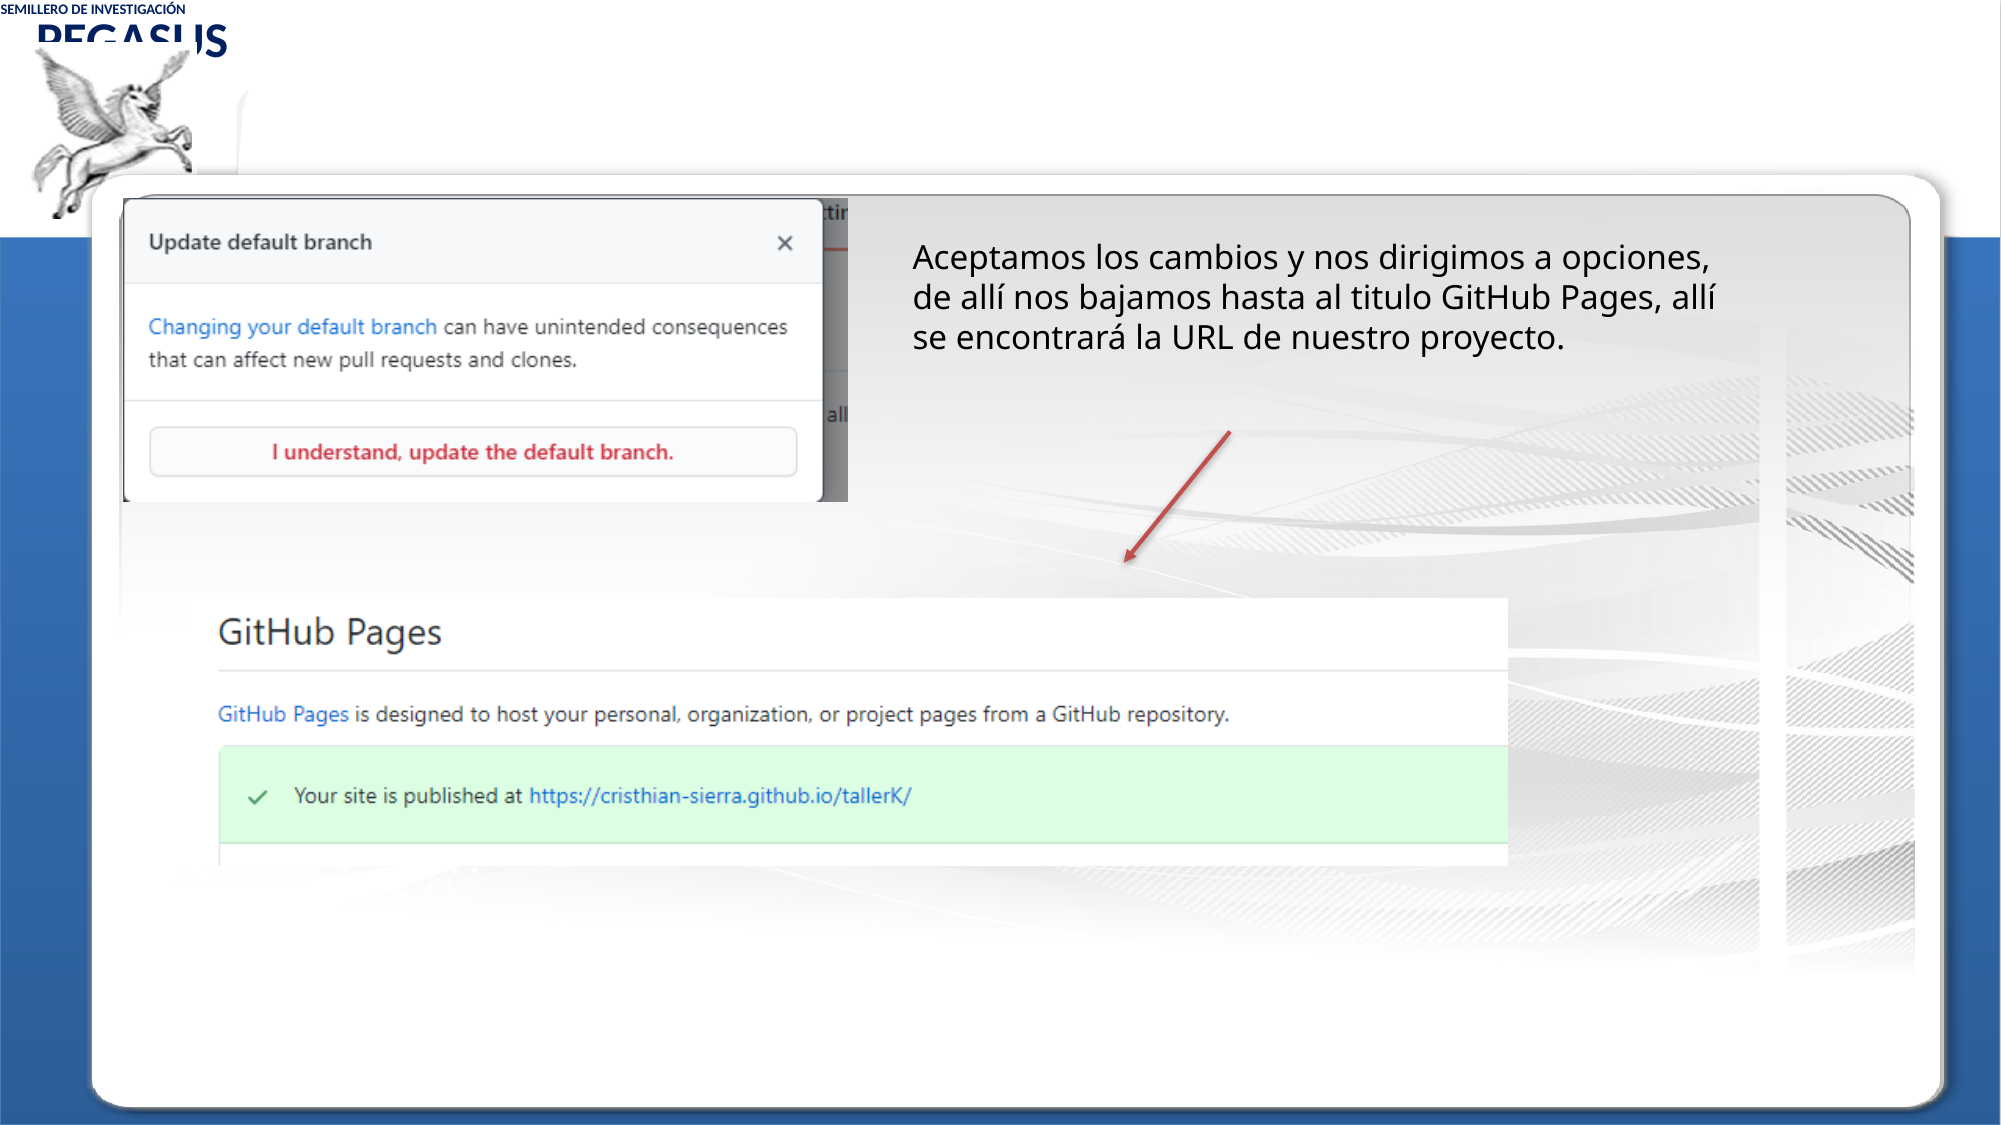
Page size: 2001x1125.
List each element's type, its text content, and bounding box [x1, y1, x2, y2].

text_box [1123, 431, 1231, 563]
picture [27, 42, 2001, 1125]
text_box Aceptamos los cambios y nos dirigimos a opciones, de allí nos bajamos hasta al titulo GitHub Pages, allí se encontrará la URL de nuestro proyecto. [897, 228, 1766, 364]
